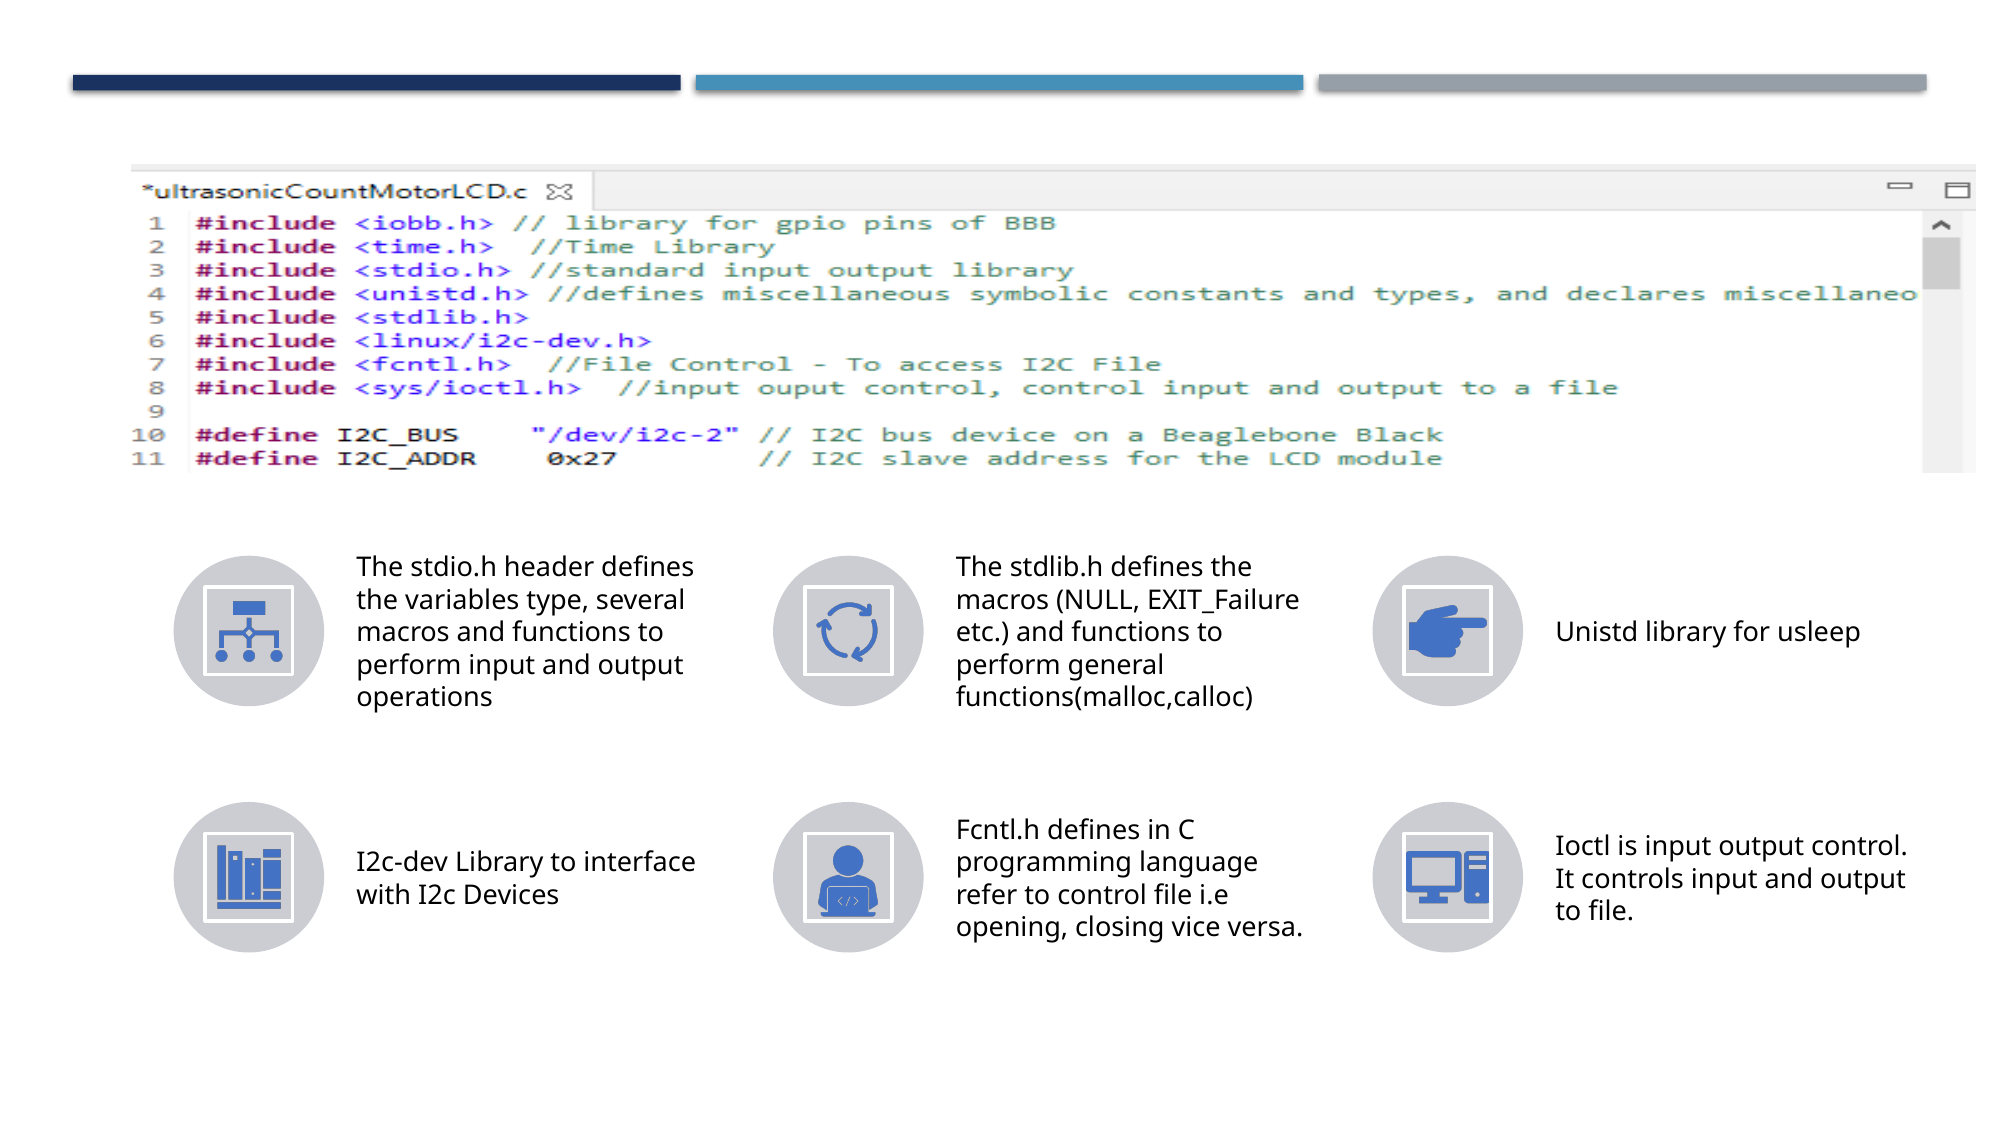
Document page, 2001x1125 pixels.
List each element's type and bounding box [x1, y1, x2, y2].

picture [130, 164, 1976, 474]
text_box [130, 472, 1953, 1037]
